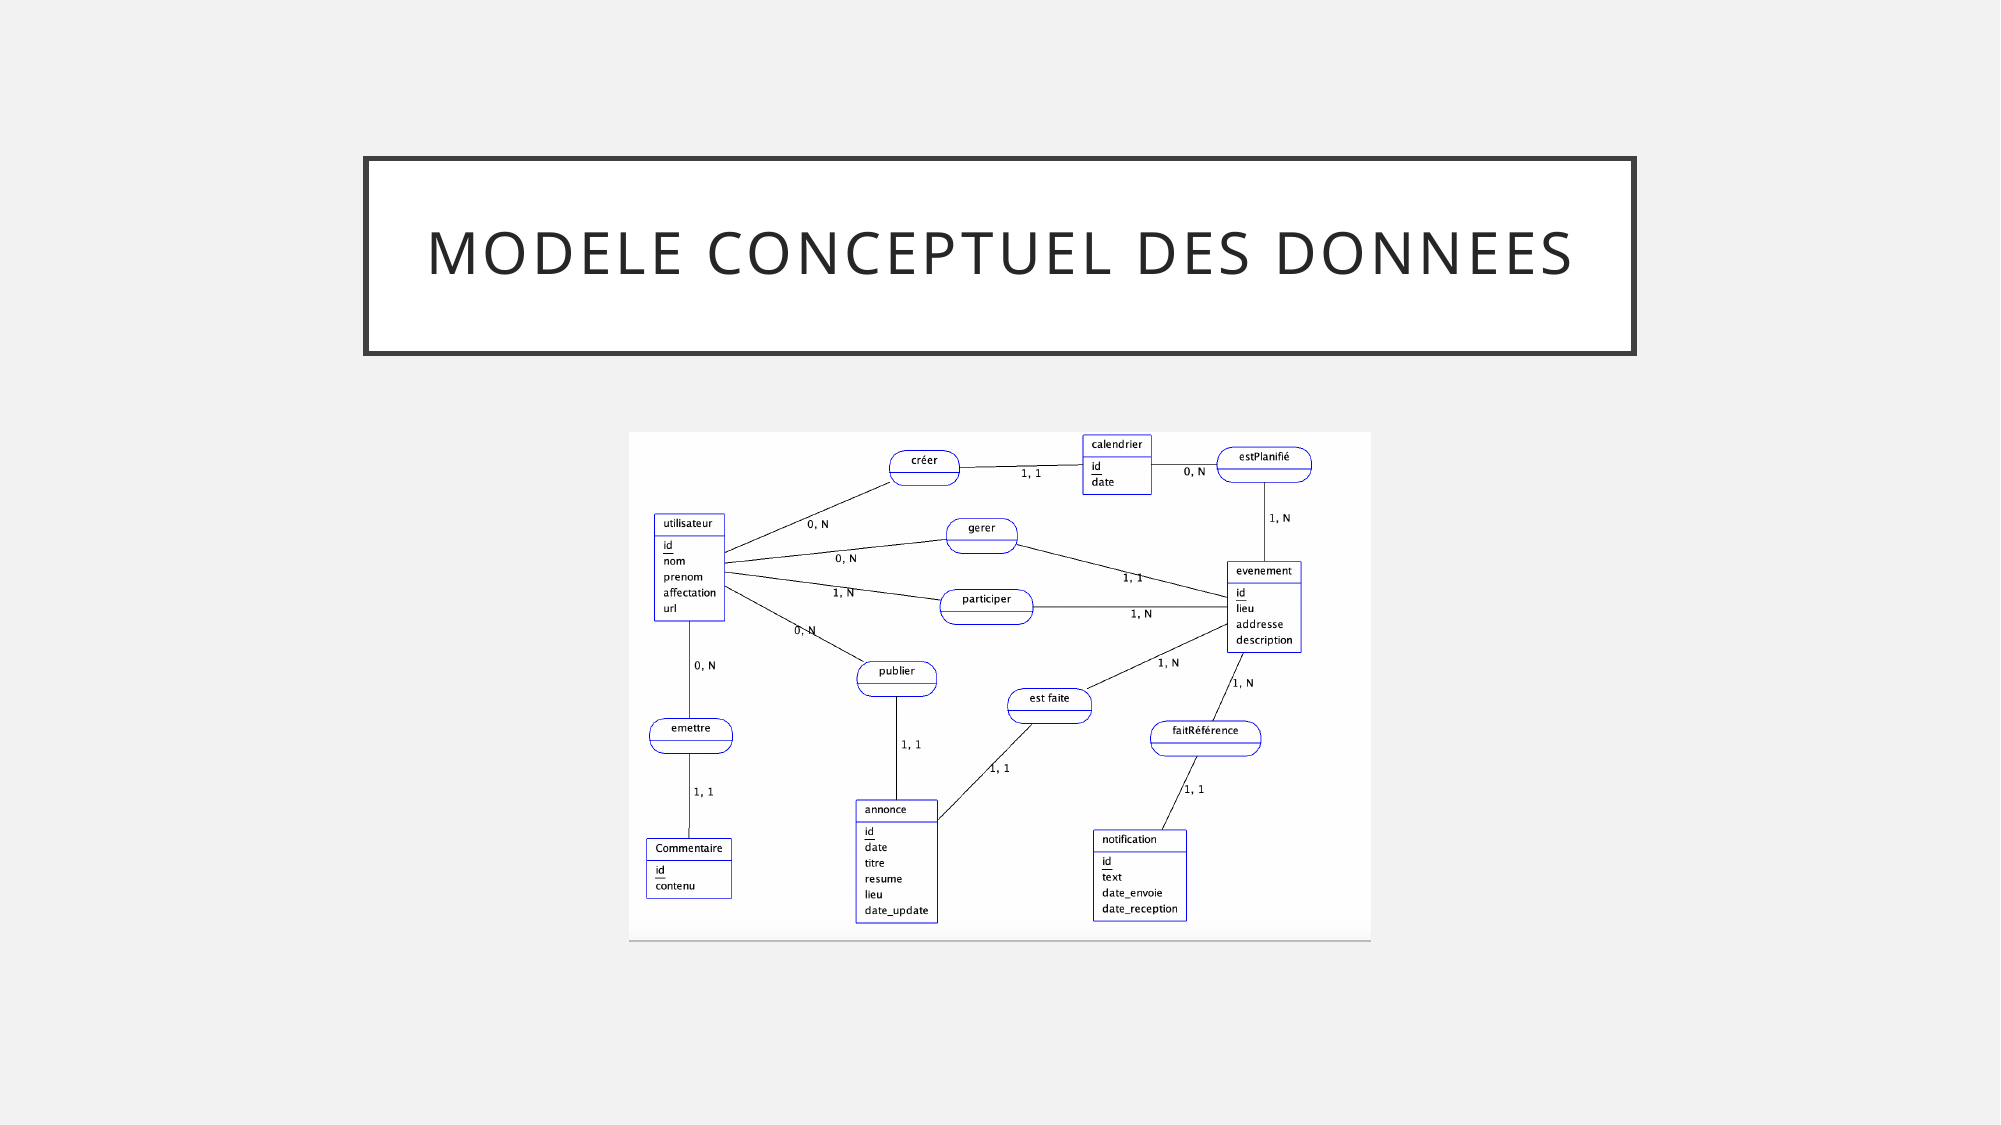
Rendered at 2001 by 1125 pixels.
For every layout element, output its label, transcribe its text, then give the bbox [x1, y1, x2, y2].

title MODELE CONCEPTUEL DES DONNEES [363, 156, 1637, 356]
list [629, 432, 1371, 942]
